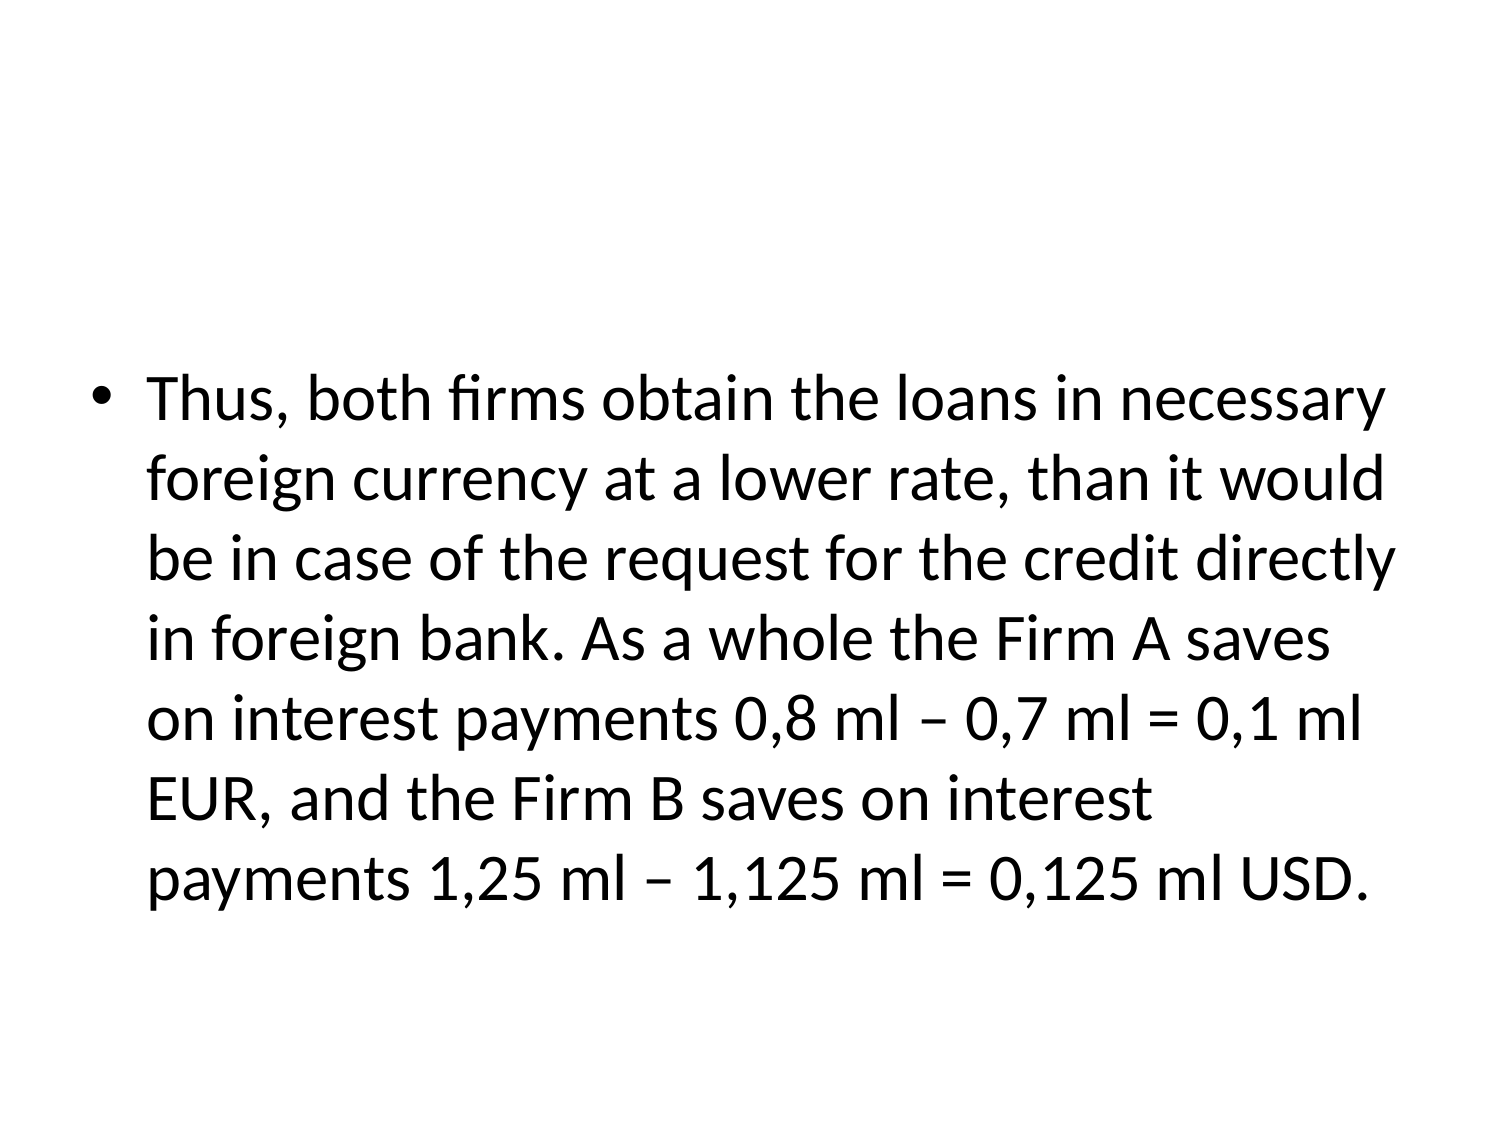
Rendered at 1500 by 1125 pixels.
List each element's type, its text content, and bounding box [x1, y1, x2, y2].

list Thus, both firms obtain the loans in necessary foreign currency at a lower rate, than it would be in case of the request for the credit directly in foreign bank. As a whole the Firm A saves on interest payments 0,8 ml – 0,7 ml = 0,1 ml EUR, and the Firm B saves on interest payments 1,25 ml – 1,125 ml = 0,125 ml USD. [75, 262, 1425, 1005]
